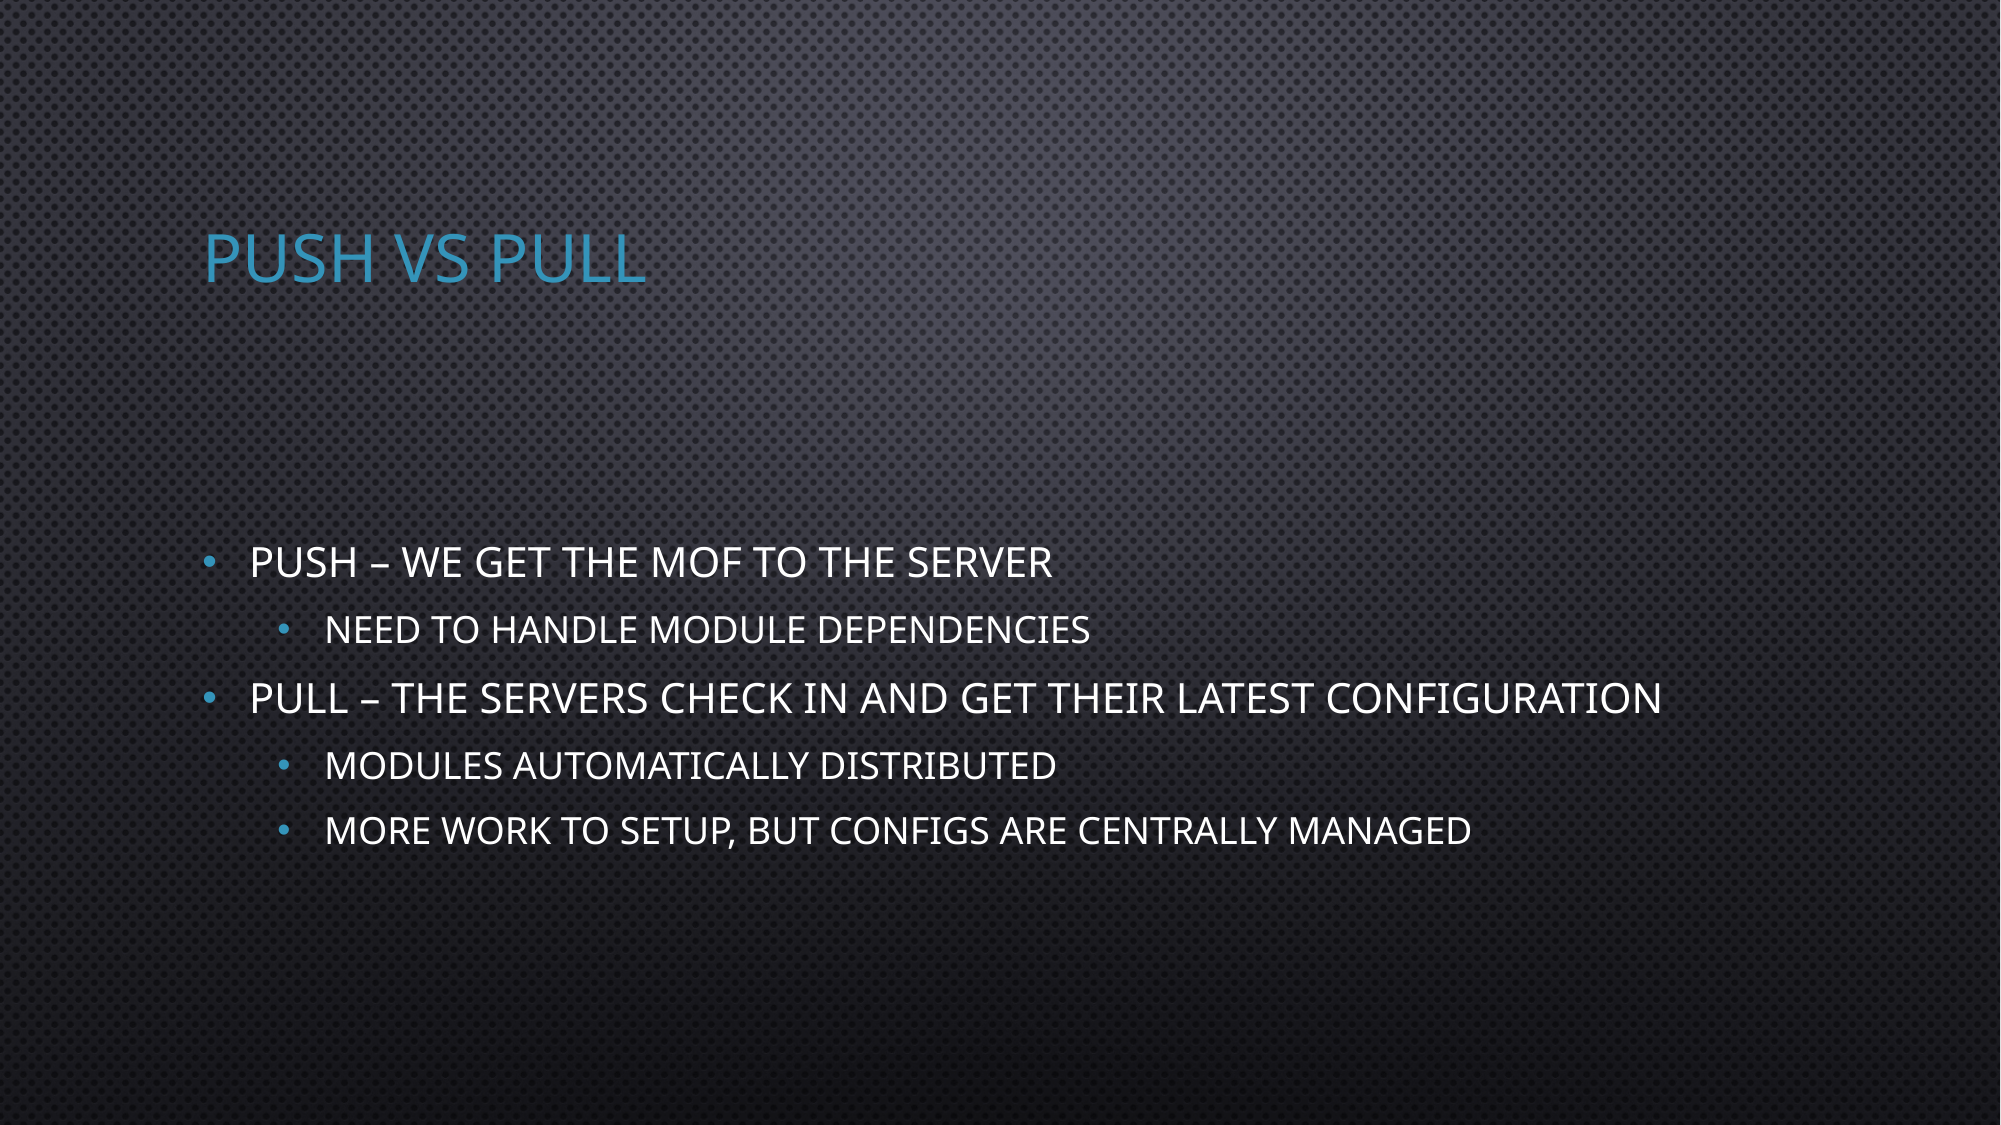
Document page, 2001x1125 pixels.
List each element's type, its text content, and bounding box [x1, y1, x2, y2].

list Push – we get the mof to the server Need to handle module dependencies Pull – The servers check in and get their latest configuration Modules automatically distributed More work to setup, but configs are centrally managed [187, 437, 1813, 950]
title PUSH VS Pull [187, 99, 1813, 413]
